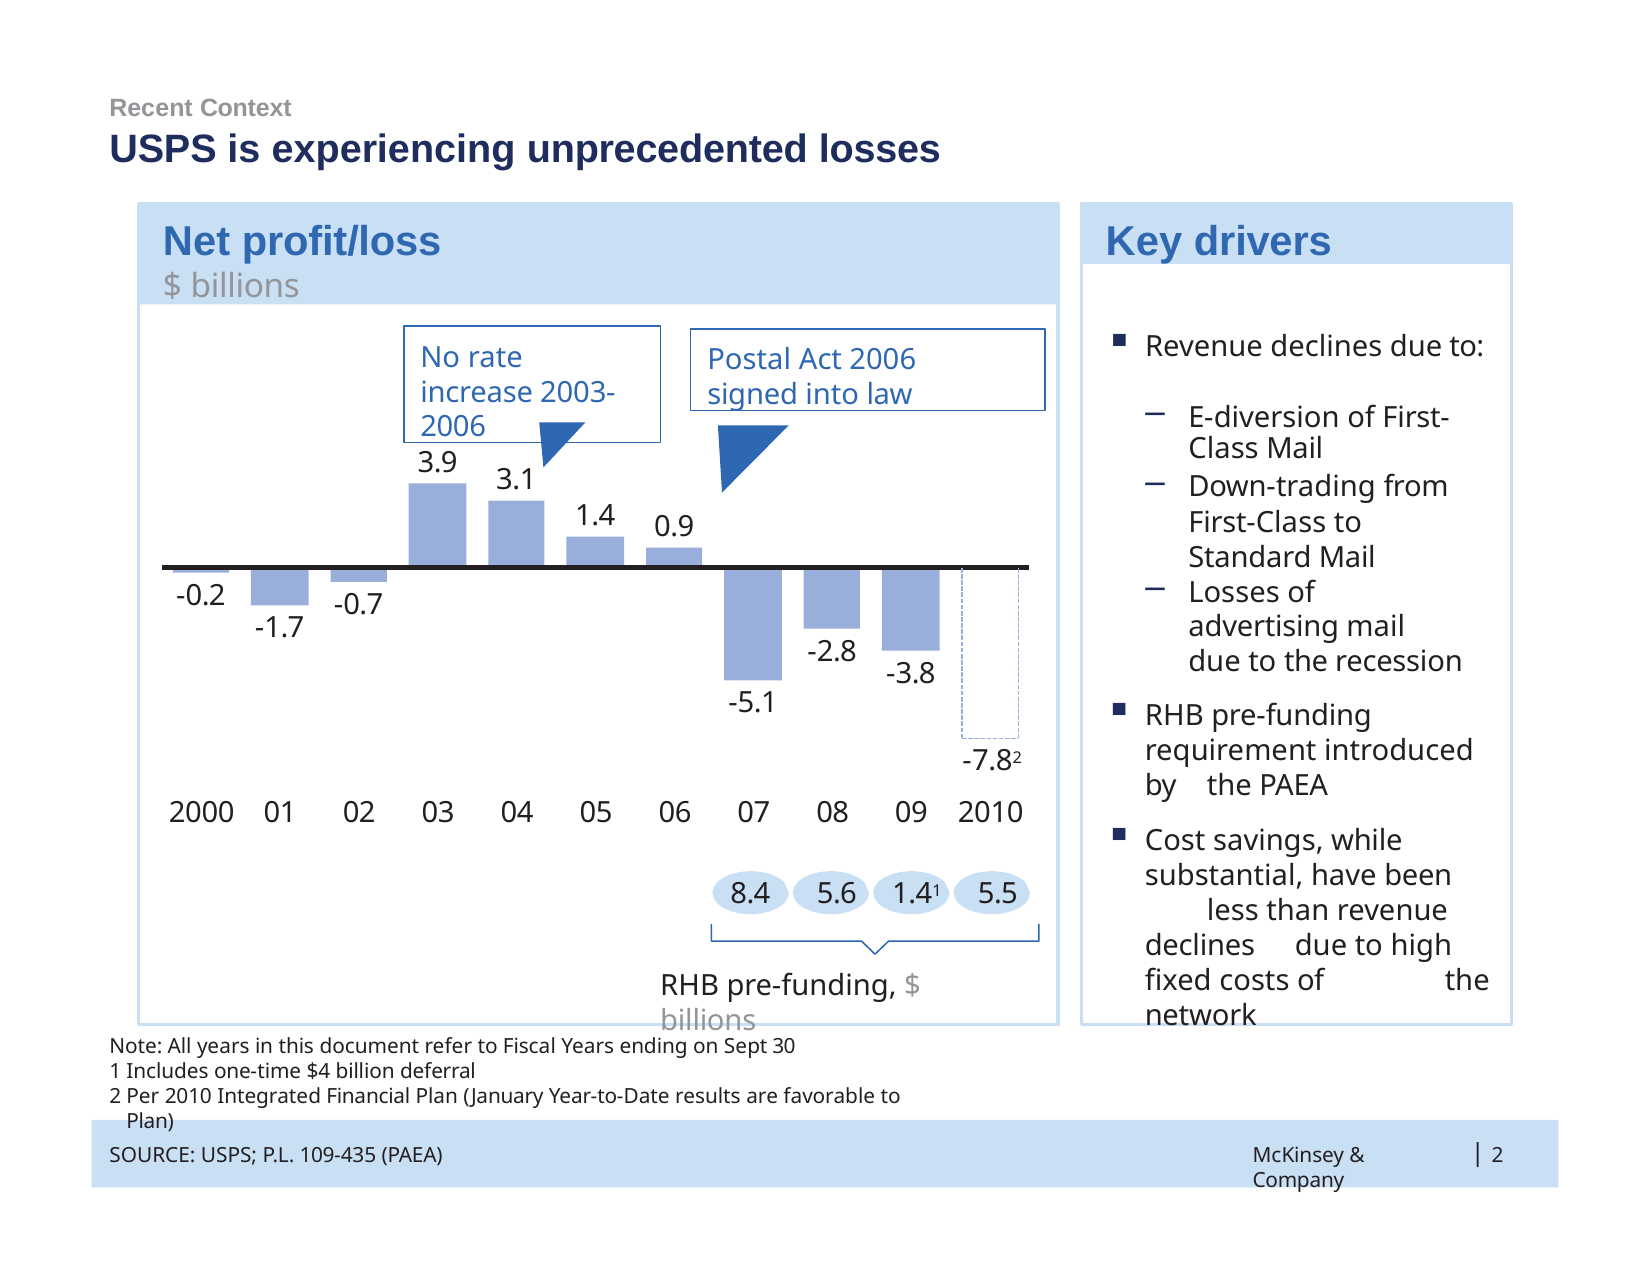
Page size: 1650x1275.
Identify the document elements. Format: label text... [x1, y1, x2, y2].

text_box Note: All years in this document refer to Fiscal Years ending on Sept 30 Includes one-time $4 billion deferral Per 2010 Integrated Financial Plan (January Year-to-Date results are favorable to Plan) [107, 1030, 929, 1133]
text_box Recent Context [107, 88, 295, 121]
slide_number 2 [1485, 1139, 1524, 1275]
footer McKinsey & Company [1250, 1139, 1460, 1275]
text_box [137, 201, 1060, 1027]
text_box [403, 325, 1040, 956]
text_box [1081, 203, 1512, 1025]
text_box | [1468, 1133, 1480, 1167]
title USPS is experiencing unprecedented losses [107, 120, 950, 336]
text_box SOURCE: USPS; P.L. 109-435 (PAEA) [107, 1139, 474, 1167]
text_box Revenue declines due to: E-diversion of First- Class Mail Down-trading from First-Class to Standard Mail Losses of advertising mail due to the recession RHB pre-funding requirement introduced by the PAEA Cost savings, while substantial, have been less than revenue declines due to high fixed costs of the network [1083, 325, 1510, 1031]
